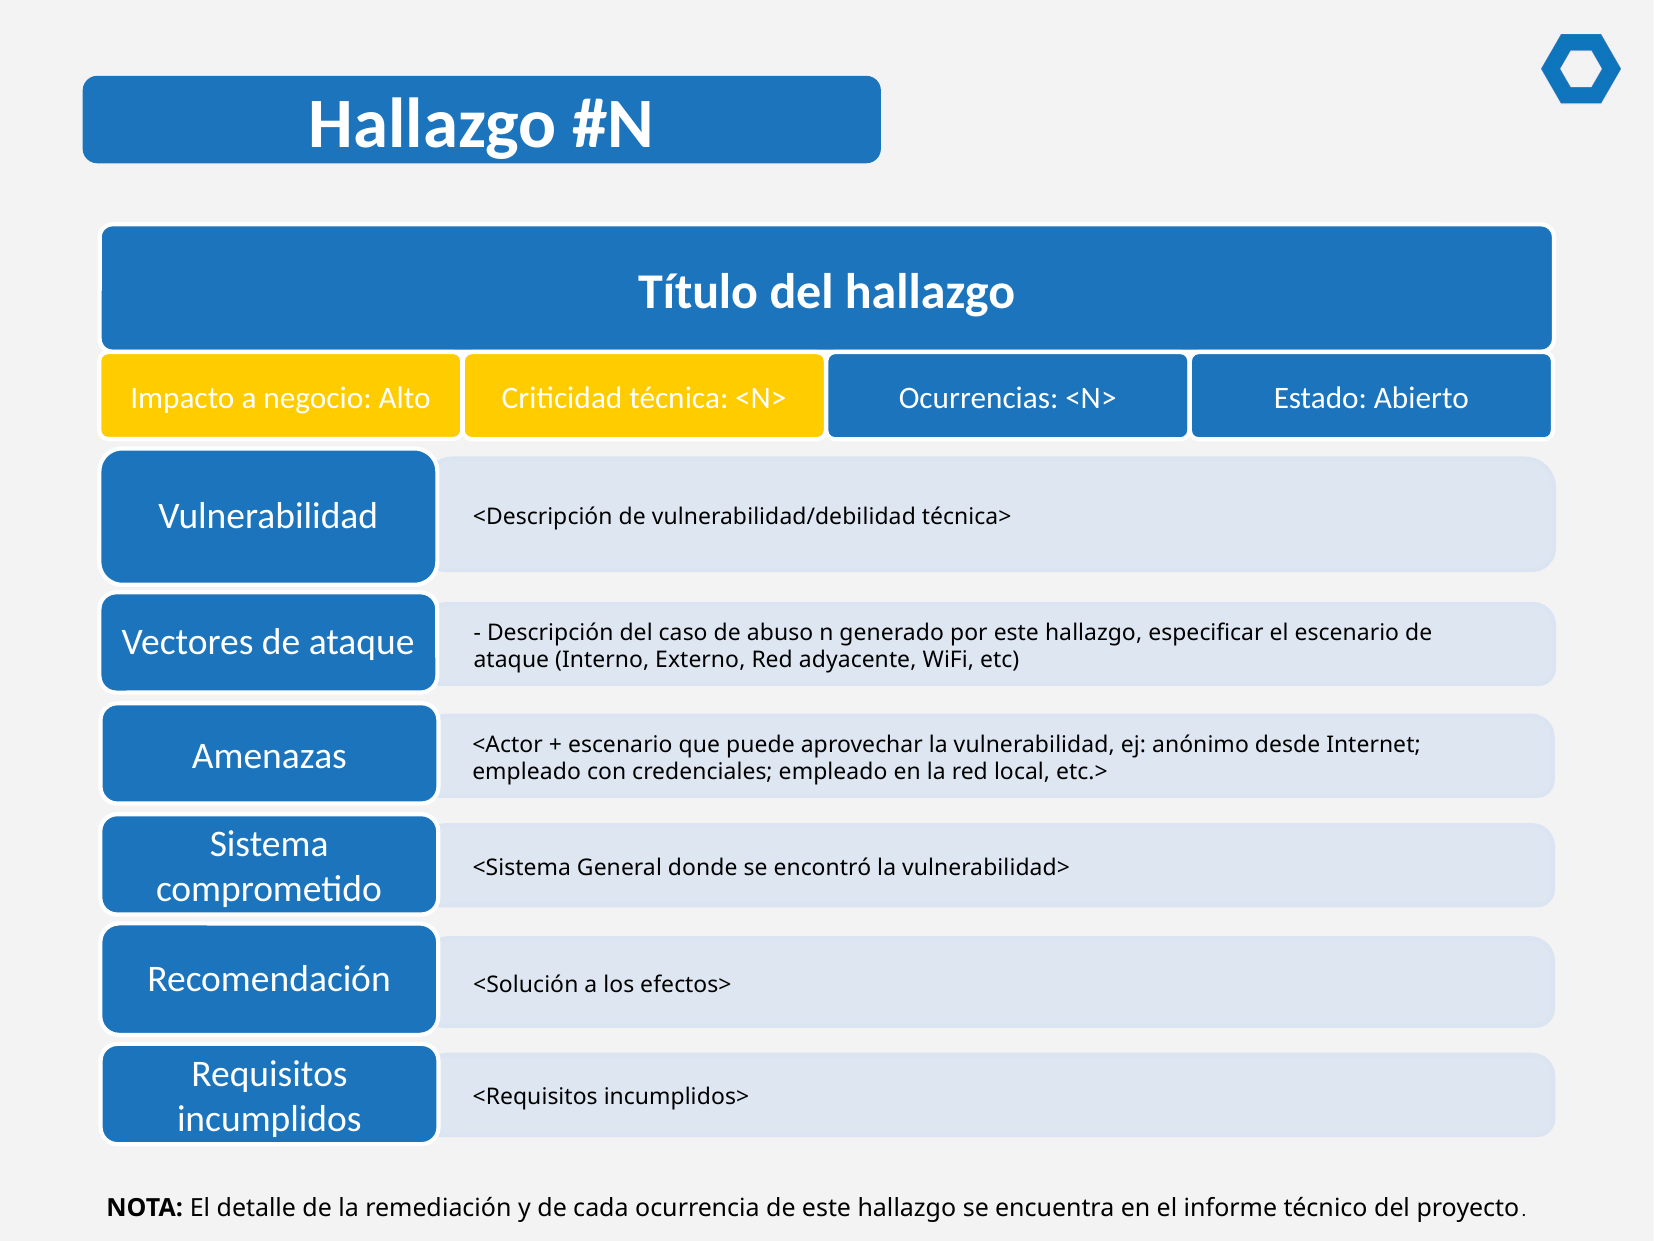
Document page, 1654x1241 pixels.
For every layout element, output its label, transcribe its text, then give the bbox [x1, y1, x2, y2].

text_box Ocurrencias: <N> [826, 351, 1190, 440]
text_box Estado: Abierto [1189, 351, 1553, 440]
text_box <Descripción de vulnerabilidad/debilidad técnica> [437, 458, 1555, 571]
text_box Criticidad técnica: <N> [462, 352, 826, 440]
text_box Título del hallazgo [99, 224, 1554, 352]
text_box <Requisitos incumplidos> [438, 1054, 1554, 1135]
text_box Vectores de ataque [99, 592, 438, 693]
text_box Recomendación [100, 923, 439, 1035]
text_box Vulnerabilidad [99, 448, 438, 585]
text_box Hallazgo #N [82, 75, 881, 164]
text_box <Solución a los efectos> [437, 938, 1553, 1026]
text_box NOTA: El detalle de la remediación y de cada ocurrencia de este hallazgo se encuentra en el informe técnico del proyecto. [91, 1183, 1579, 1234]
text_box - Descripción del caso de abuso n generado por este hallazgo, especificar el escenario de ataque (Interno, Externo, Red adyacente, WiFi, etc) [437, 603, 1554, 685]
picture [0, 0, 1654, 1241]
text_box Sistema comprometido [100, 814, 439, 915]
text_box Amenazas [100, 703, 439, 804]
text_box Impacto a negocio: Alto [99, 352, 462, 440]
text_box <Actor + escenario que puede aprovechar la vulnerabilidad, ej: anónimo desde Internet; empleado con credenciales; empleado en la red local, etc.> [437, 715, 1553, 796]
text_box <Sistema General donde se encontró la vulnerabilidad> [437, 825, 1553, 906]
text_box Requisitos incumplidos [100, 1043, 439, 1145]
